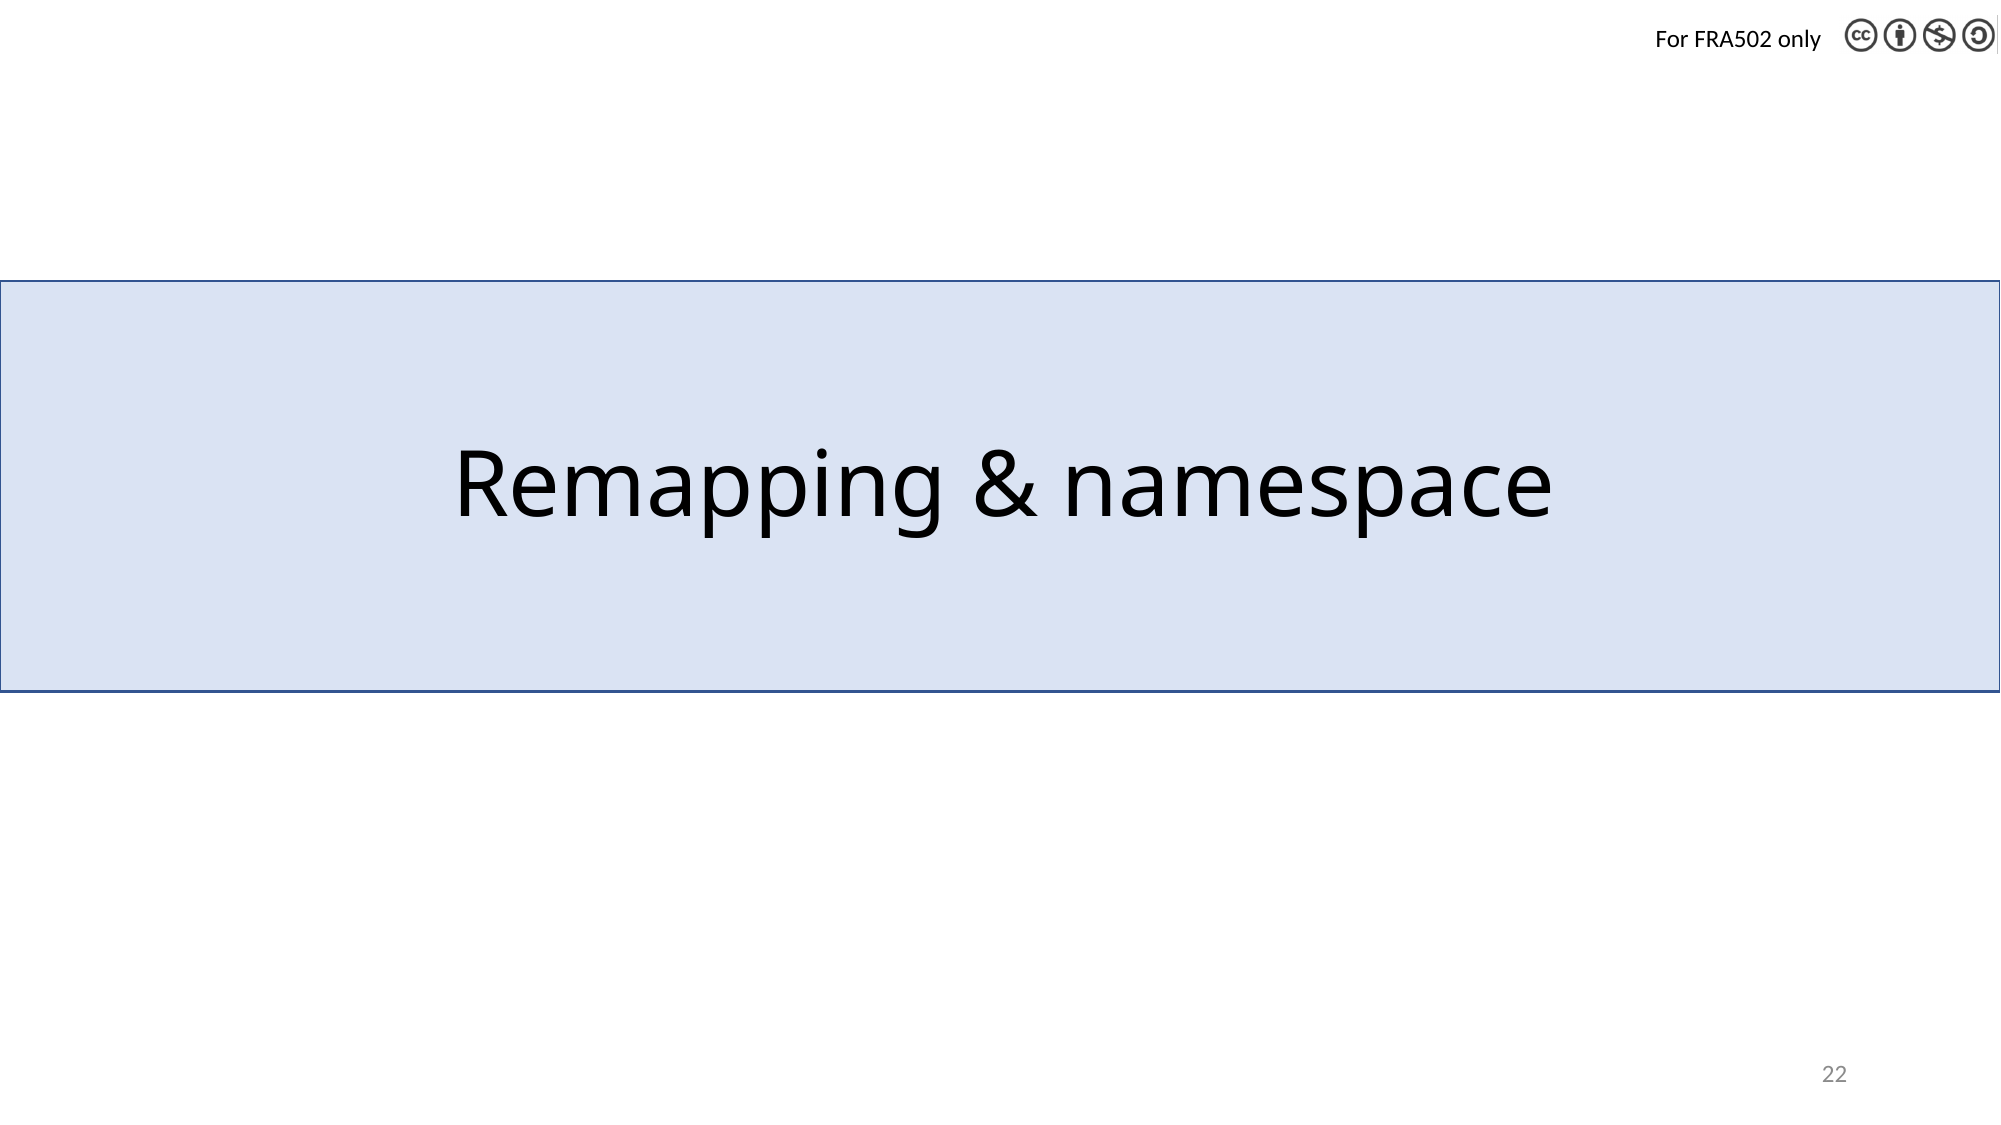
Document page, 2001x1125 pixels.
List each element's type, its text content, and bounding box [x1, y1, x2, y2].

slide_number 22 [1412, 1042, 1863, 1103]
picture [1839, 15, 2001, 54]
text_box For FRA502 only [1640, 15, 1892, 60]
text_box [0, 280, 2000, 693]
title Remapping & namespace [179, 367, 1830, 606]
